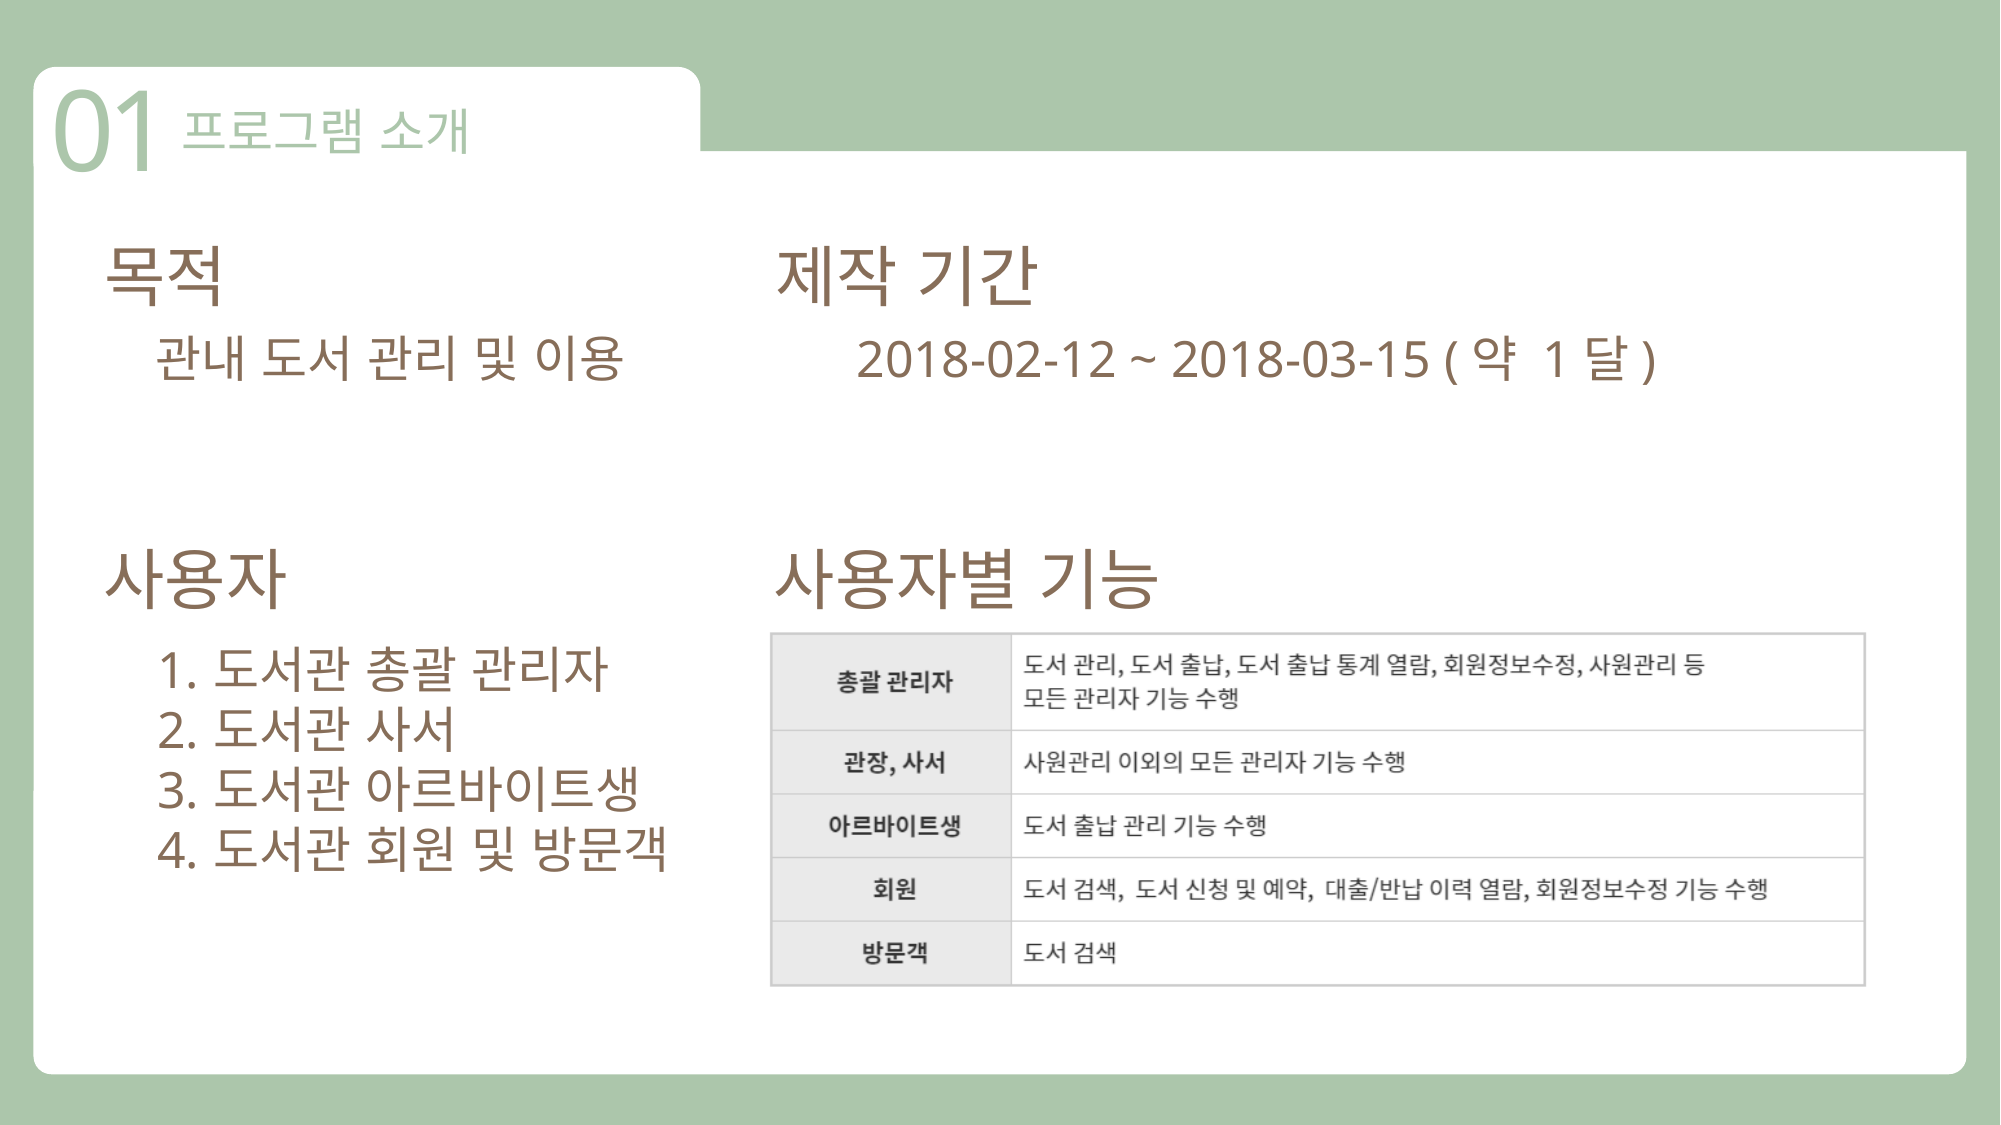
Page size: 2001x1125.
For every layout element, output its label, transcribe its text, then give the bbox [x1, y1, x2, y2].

text_box 목적 [89, 227, 242, 323]
text_box 도서관 총괄 관리자 도서관 사서 도서관 아르바이트생 도서관 회원 및 방문객 [142, 631, 685, 886]
text_box 프로그램 소개 [167, 93, 487, 169]
text_box 관내 도서 관리 및 이용 [141, 320, 641, 396]
picture [765, 626, 1883, 1005]
text_box 사용자 [88, 530, 303, 626]
text_box 제작 기간 [760, 227, 1055, 323]
text_box 사용자별 기능 [758, 530, 1177, 626]
text_box 01 [35, 51, 188, 201]
text_box 2018-02-12 ~ 2018-03-15 (약 1달) [841, 320, 1672, 396]
